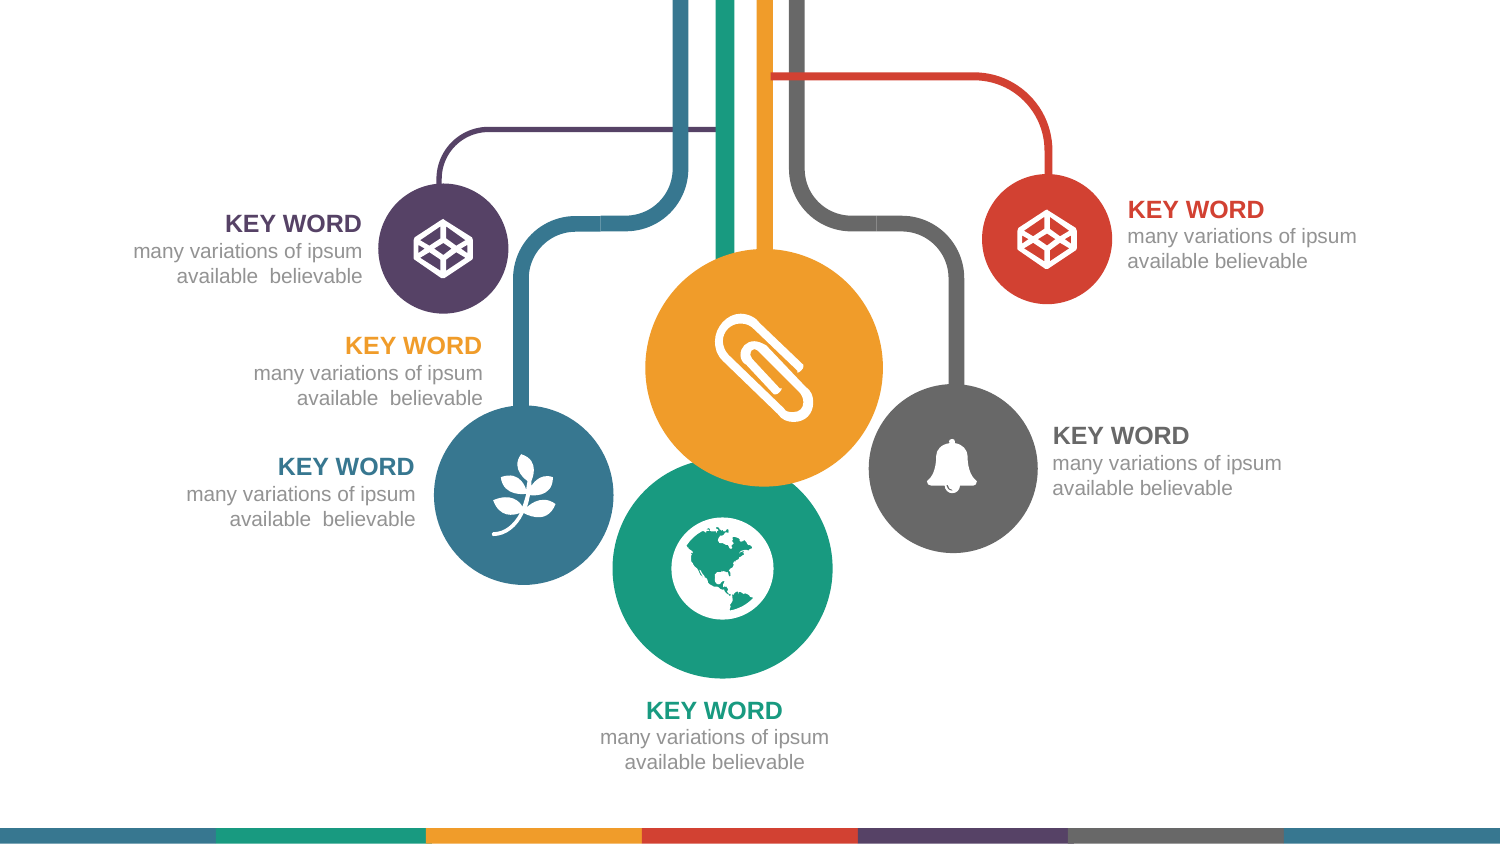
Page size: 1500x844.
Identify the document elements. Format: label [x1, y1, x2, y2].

text_box [376, 0, 1115, 681]
text_box [110, 206, 363, 288]
text_box [1127, 192, 1397, 273]
text_box [1052, 419, 1322, 500]
text_box [579, 694, 850, 775]
text_box [163, 449, 416, 531]
text_box [230, 328, 483, 410]
